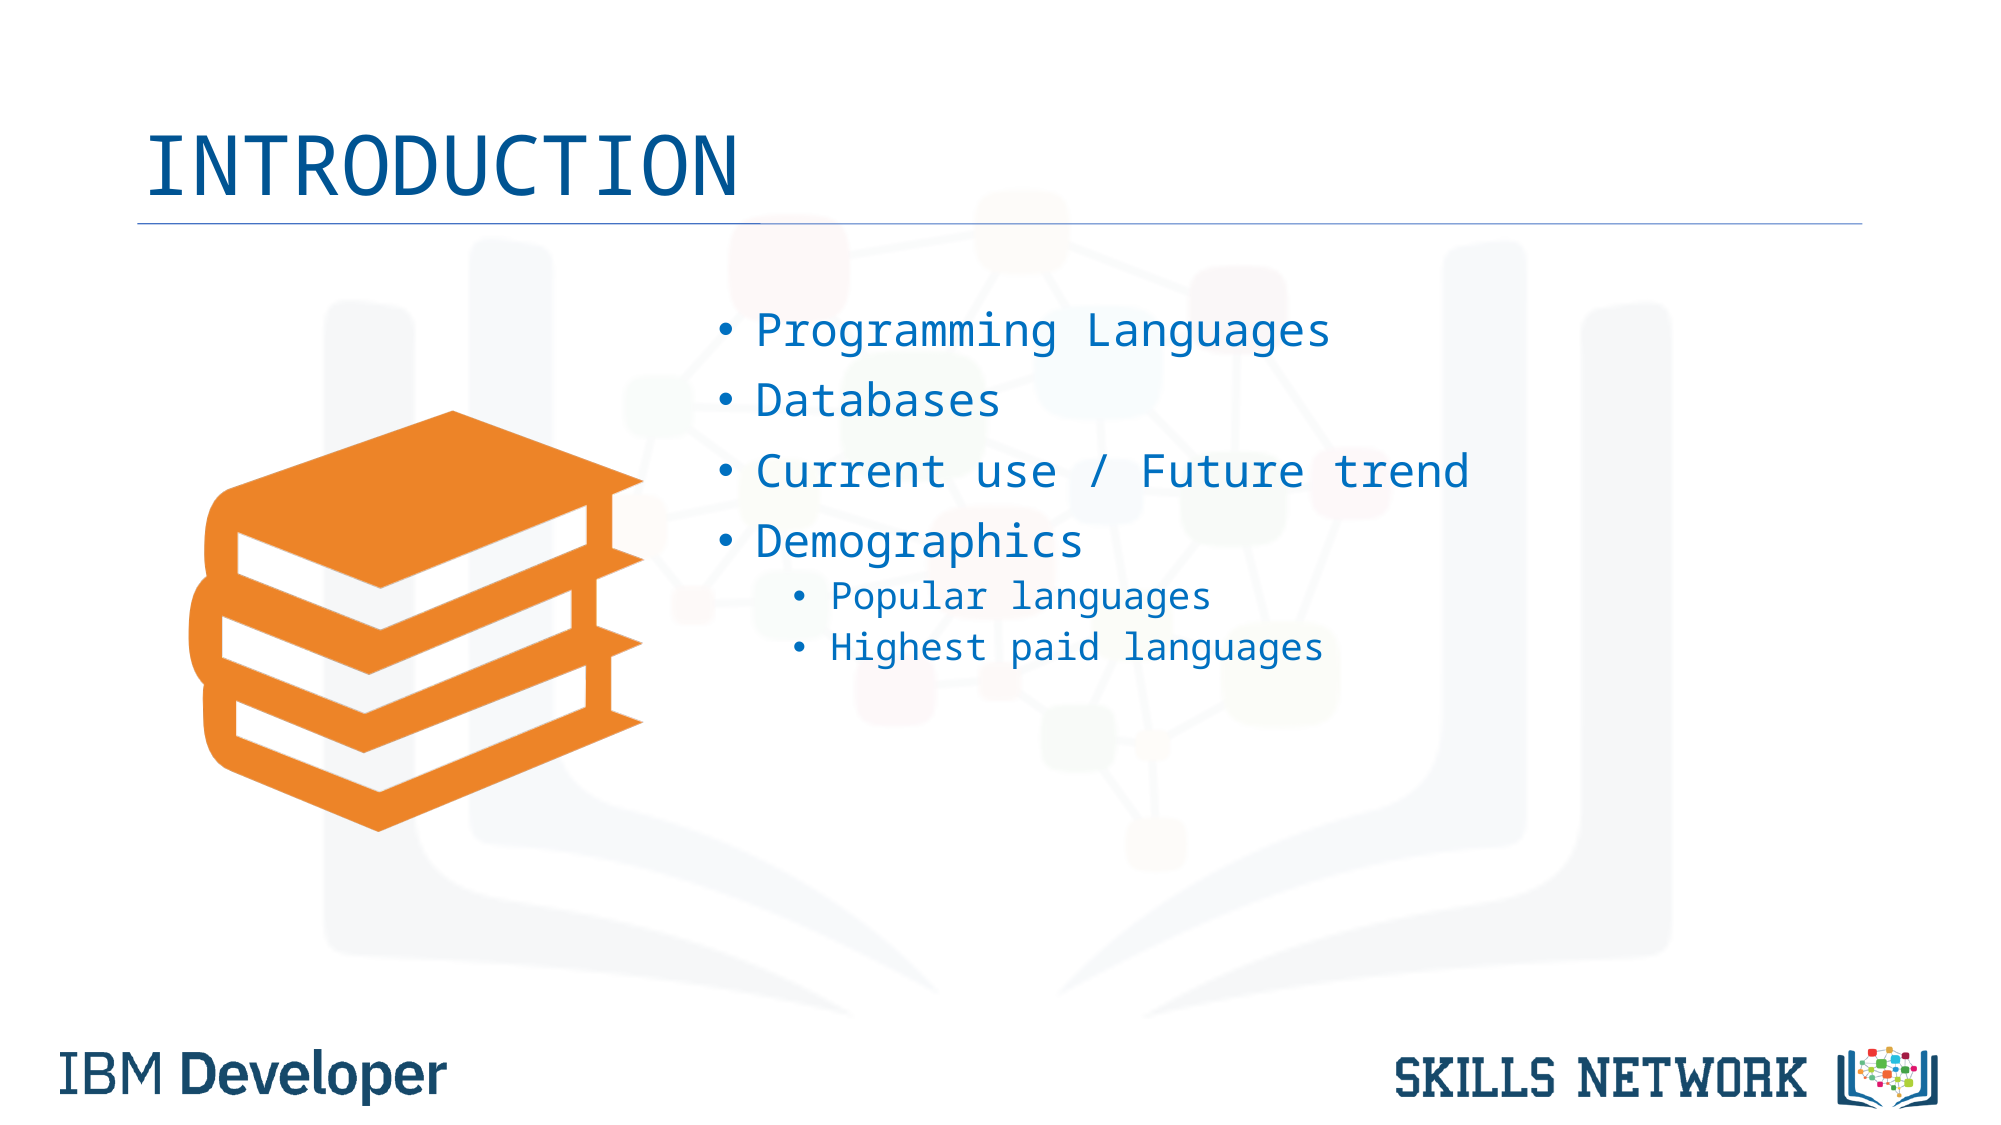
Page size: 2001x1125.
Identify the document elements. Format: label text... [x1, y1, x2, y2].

title INTRODUCTION [126, 59, 1381, 278]
text_box Programming Languages Databases Current use / Future trend Demographics Popular languages Highest paid languages [702, 299, 1863, 1014]
picture [1390, 1045, 1945, 1111]
picture [163, 370, 665, 872]
picture [55, 1045, 459, 1108]
